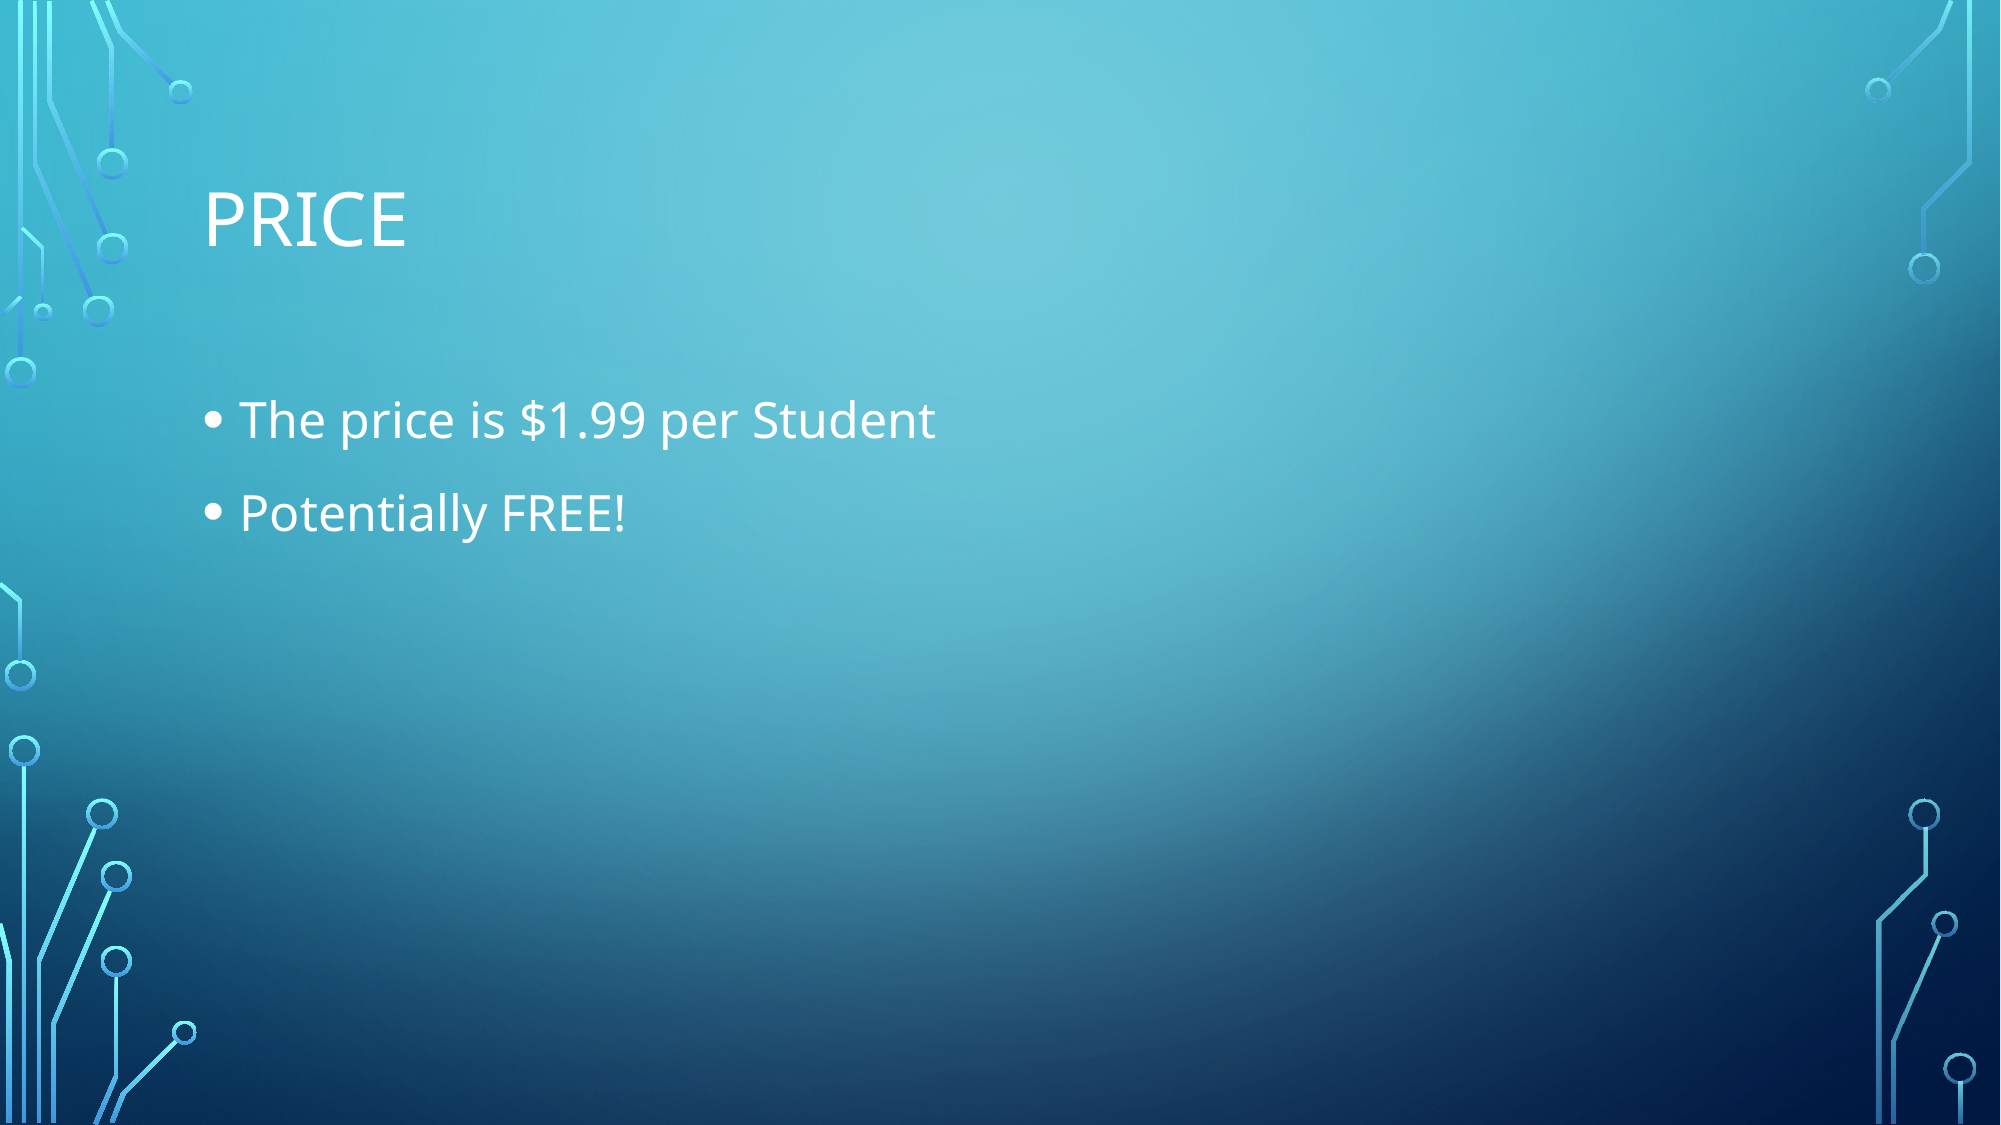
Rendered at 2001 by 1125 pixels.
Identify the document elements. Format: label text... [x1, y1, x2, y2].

list The price is $1.99 per Student Potentially FREE! [187, 369, 1813, 950]
title Price [187, 101, 1813, 344]
